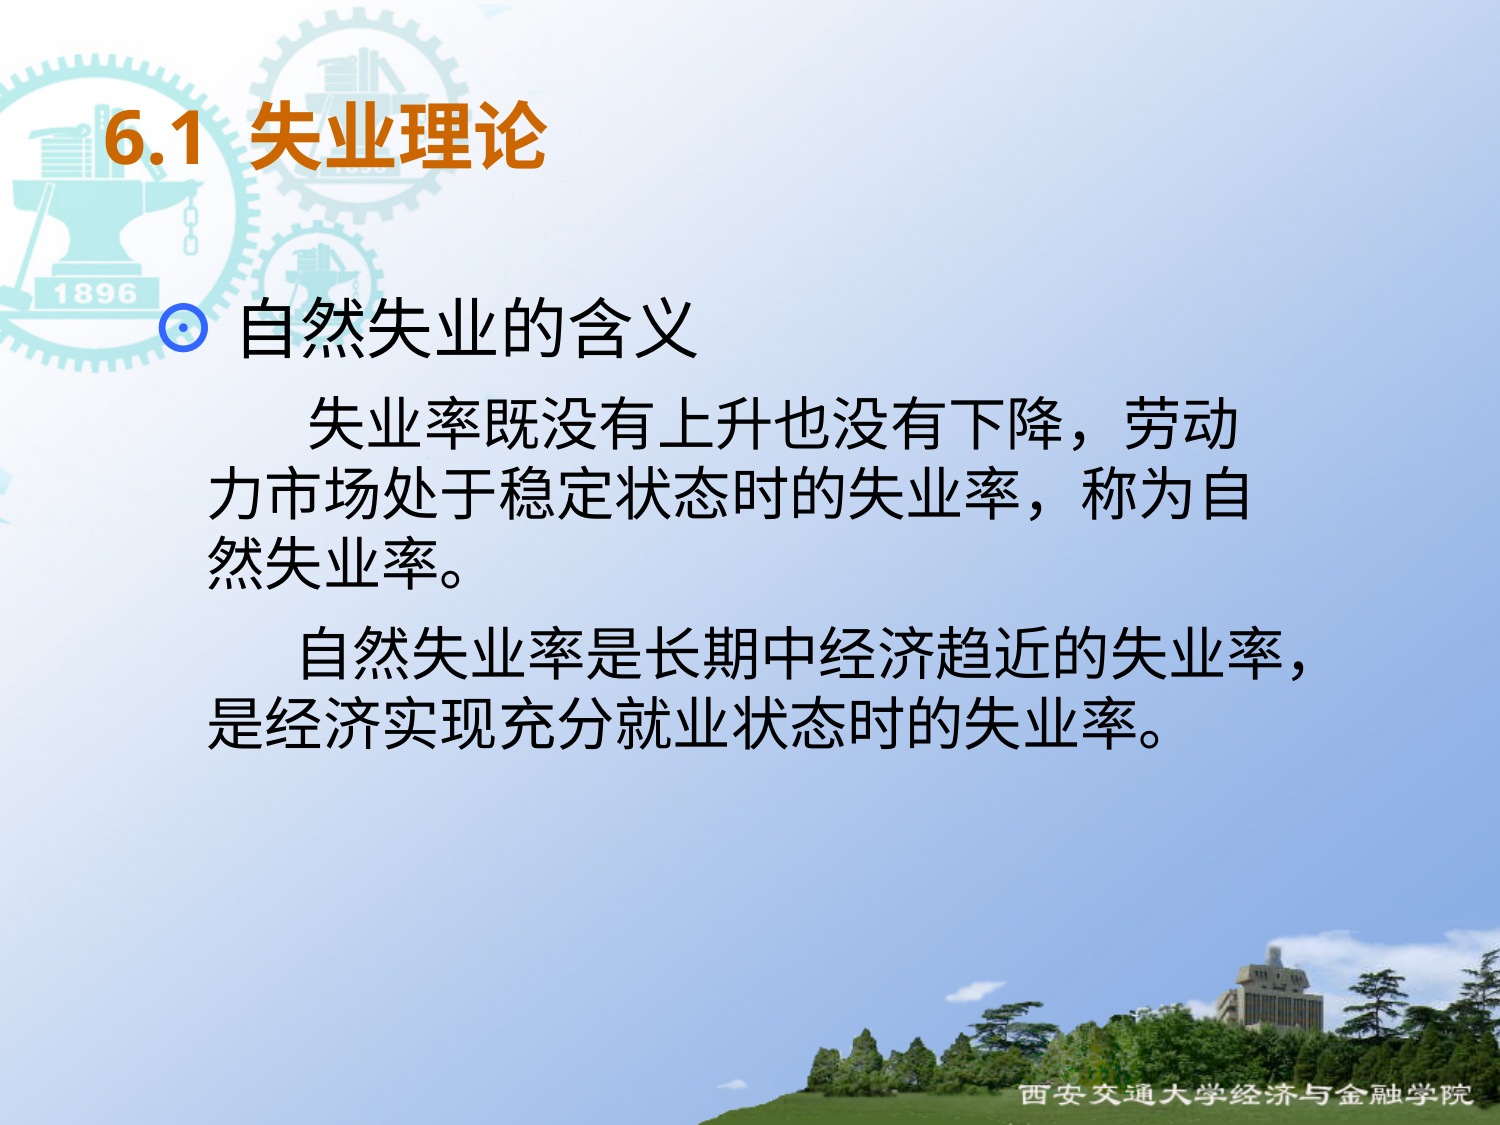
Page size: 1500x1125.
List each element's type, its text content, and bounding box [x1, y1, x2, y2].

picture [0, 0, 1500, 1125]
title 6.1 失业理论 [88, 78, 1289, 191]
list ⊙自然失业的含义 失业率既没有上升也没有下降，劳动力市场处于稳定状态时的失业率，称为自然失业率。 自然失业率是长期中经济趋近的失业率，是经济实现充分就业状态时的失业率。 [135, 278, 1311, 1125]
